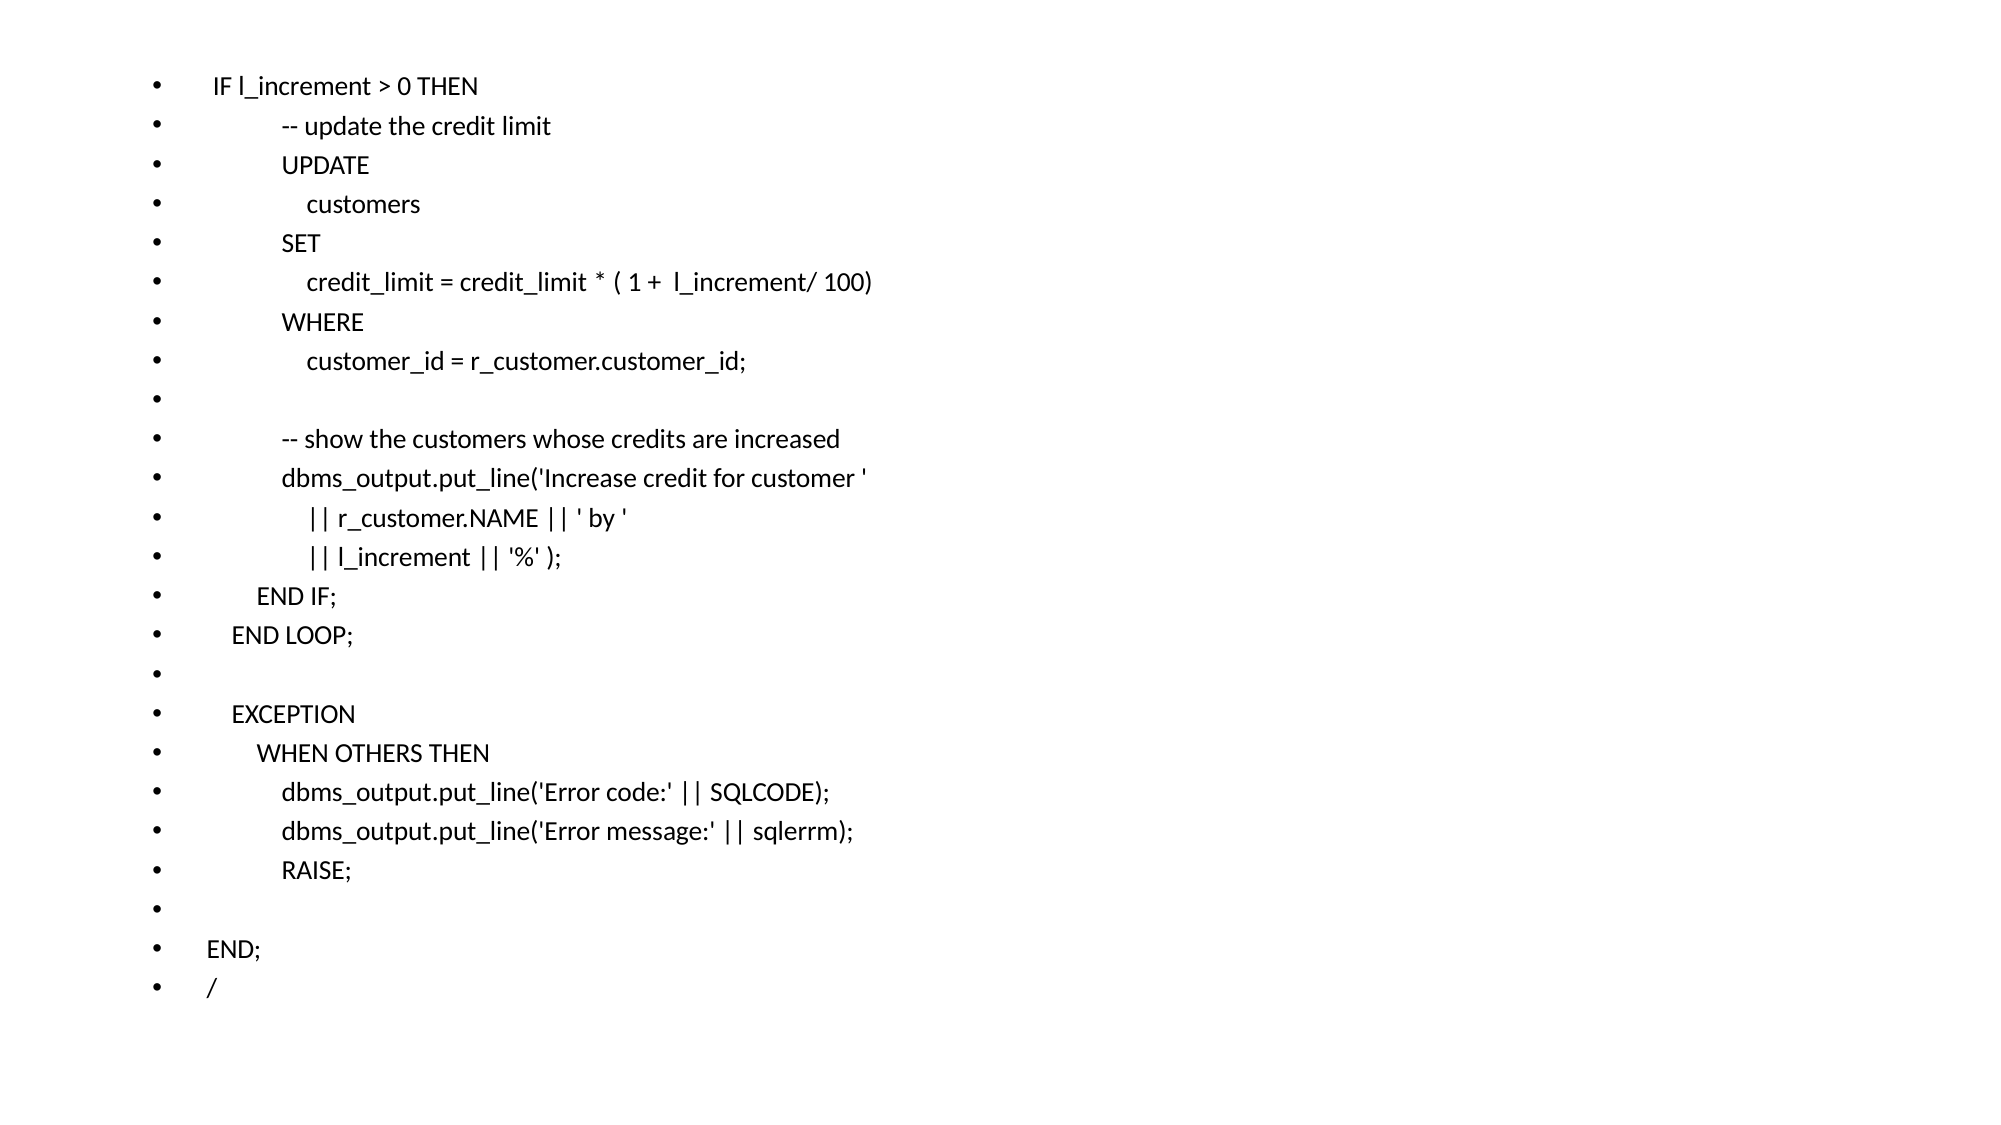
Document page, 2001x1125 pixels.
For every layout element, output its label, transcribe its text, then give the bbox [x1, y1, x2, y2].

list IF l_increment > 0 THEN -- update the credit limit UPDATE customers SET credit_limit = credit_limit * ( 1 + l_increment/ 100) WHERE customer_id = r_customer.customer_id; -- show the customers whose credits are increased dbms_output.put_line('Increase credit for customer ' || r_customer.NAME || ' by ' || l_increment || '%' ); END IF; END LOOP; EXCEPTION WHEN OTHERS THEN dbms_output.put_line('Error code:' || SQLCODE); dbms_output.put_line('Error message:' || sqlerrm); RAISE; END; / [137, 64, 1863, 1014]
